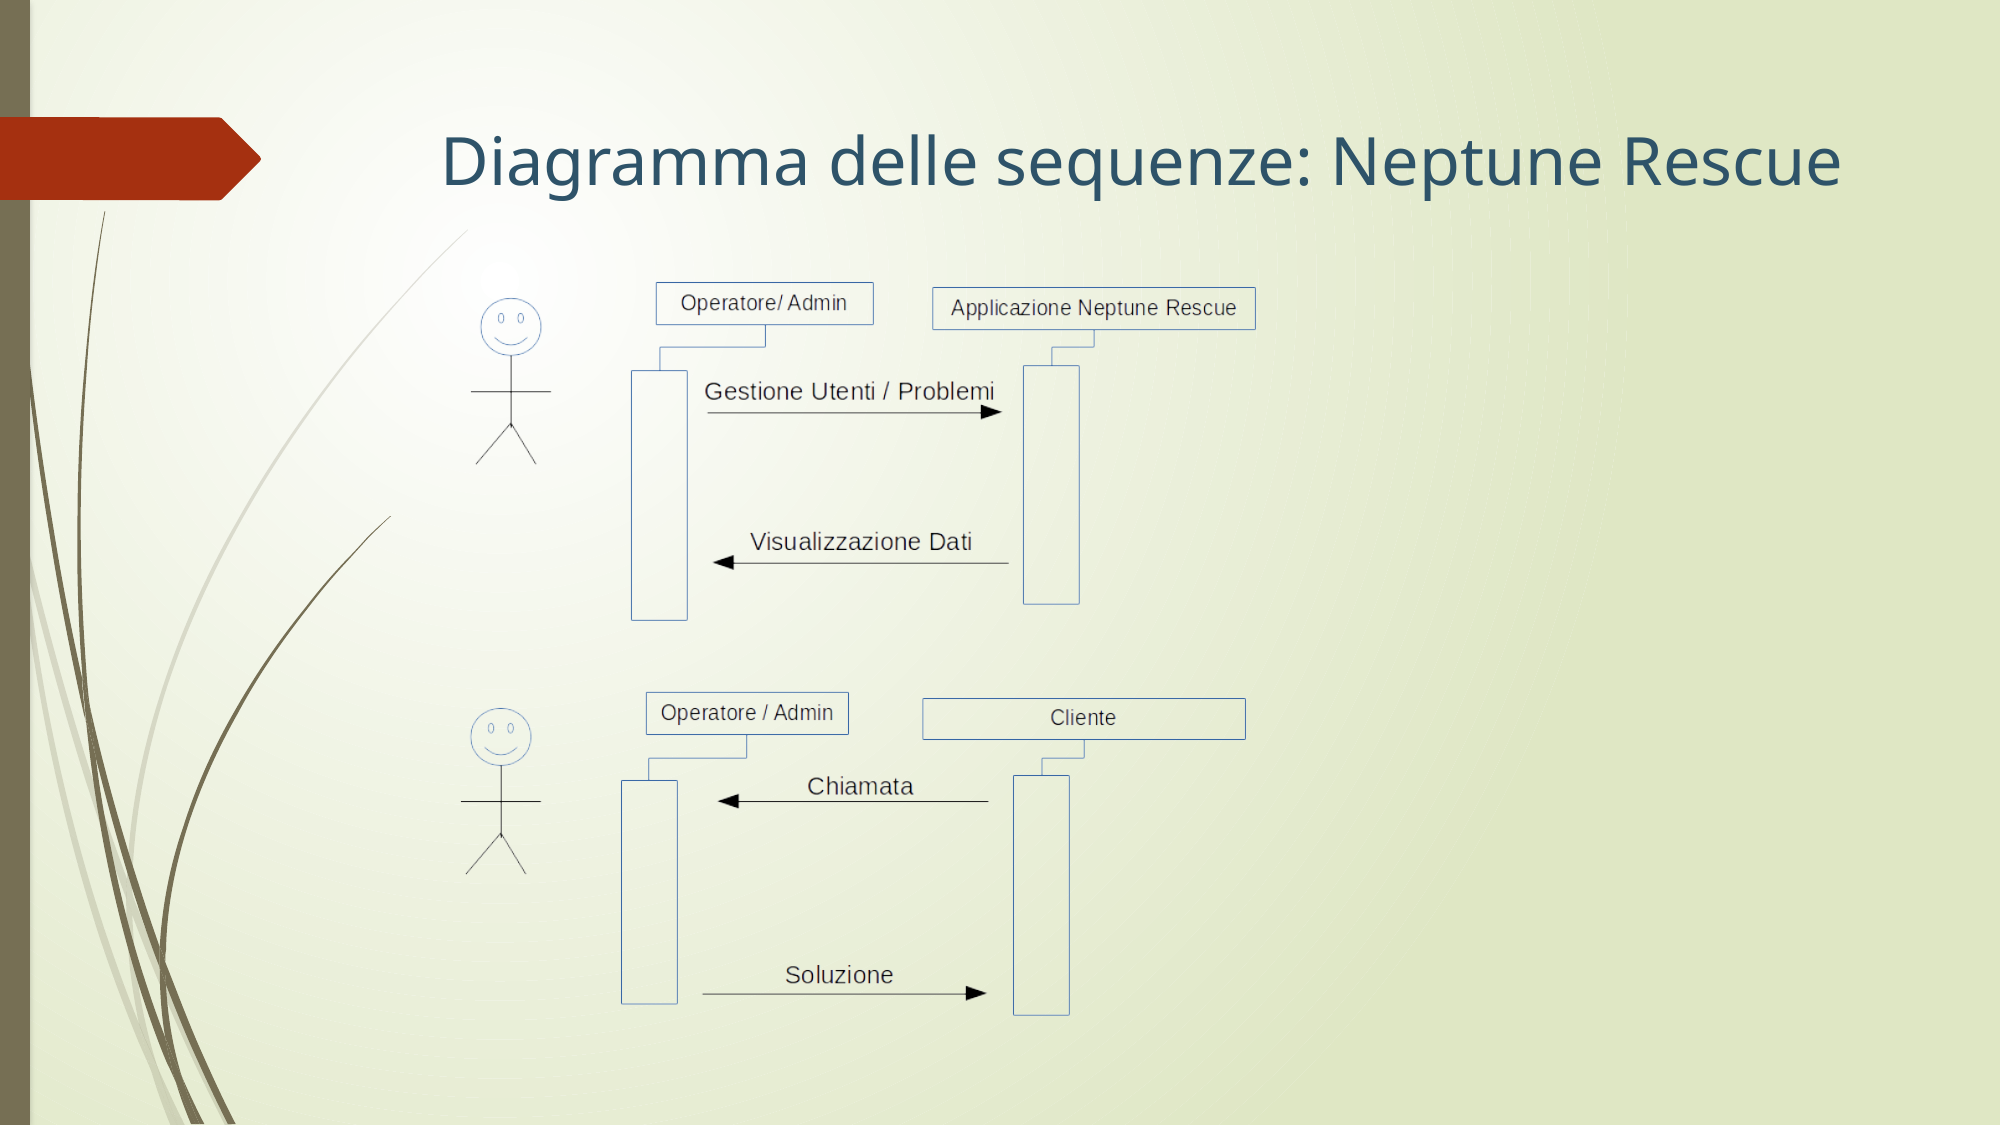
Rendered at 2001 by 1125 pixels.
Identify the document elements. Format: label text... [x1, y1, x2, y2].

title Diagramma delle sequenze: Neptune Rescue [425, 110, 2000, 321]
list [425, 246, 1818, 1125]
